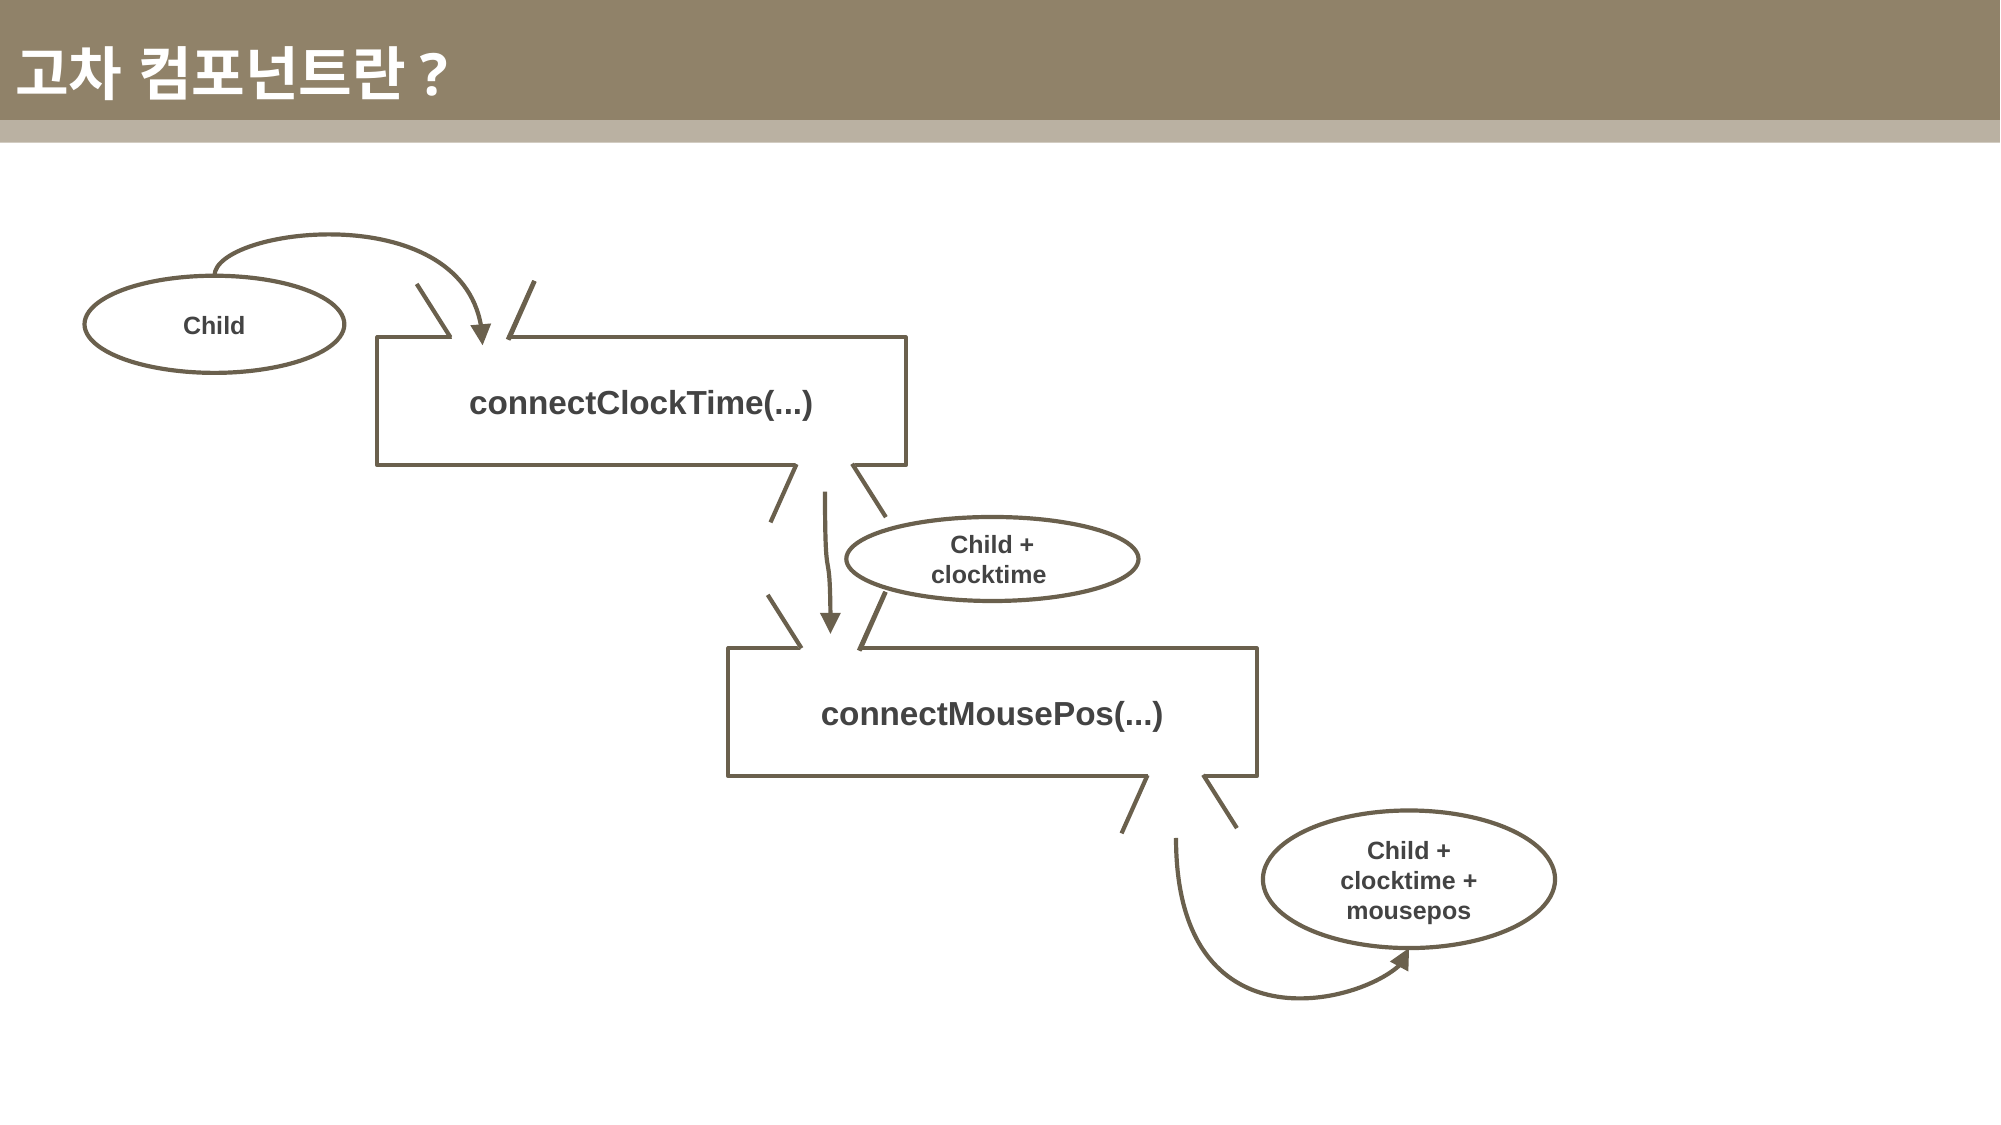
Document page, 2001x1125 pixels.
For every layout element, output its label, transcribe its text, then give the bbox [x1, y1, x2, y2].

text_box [313, 176, 384, 445]
text_box Child [82, 273, 308, 375]
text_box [728, 516, 1556, 949]
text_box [377, 272, 906, 523]
text_box 고차 컴포넌트란? [0, 22, 1800, 120]
